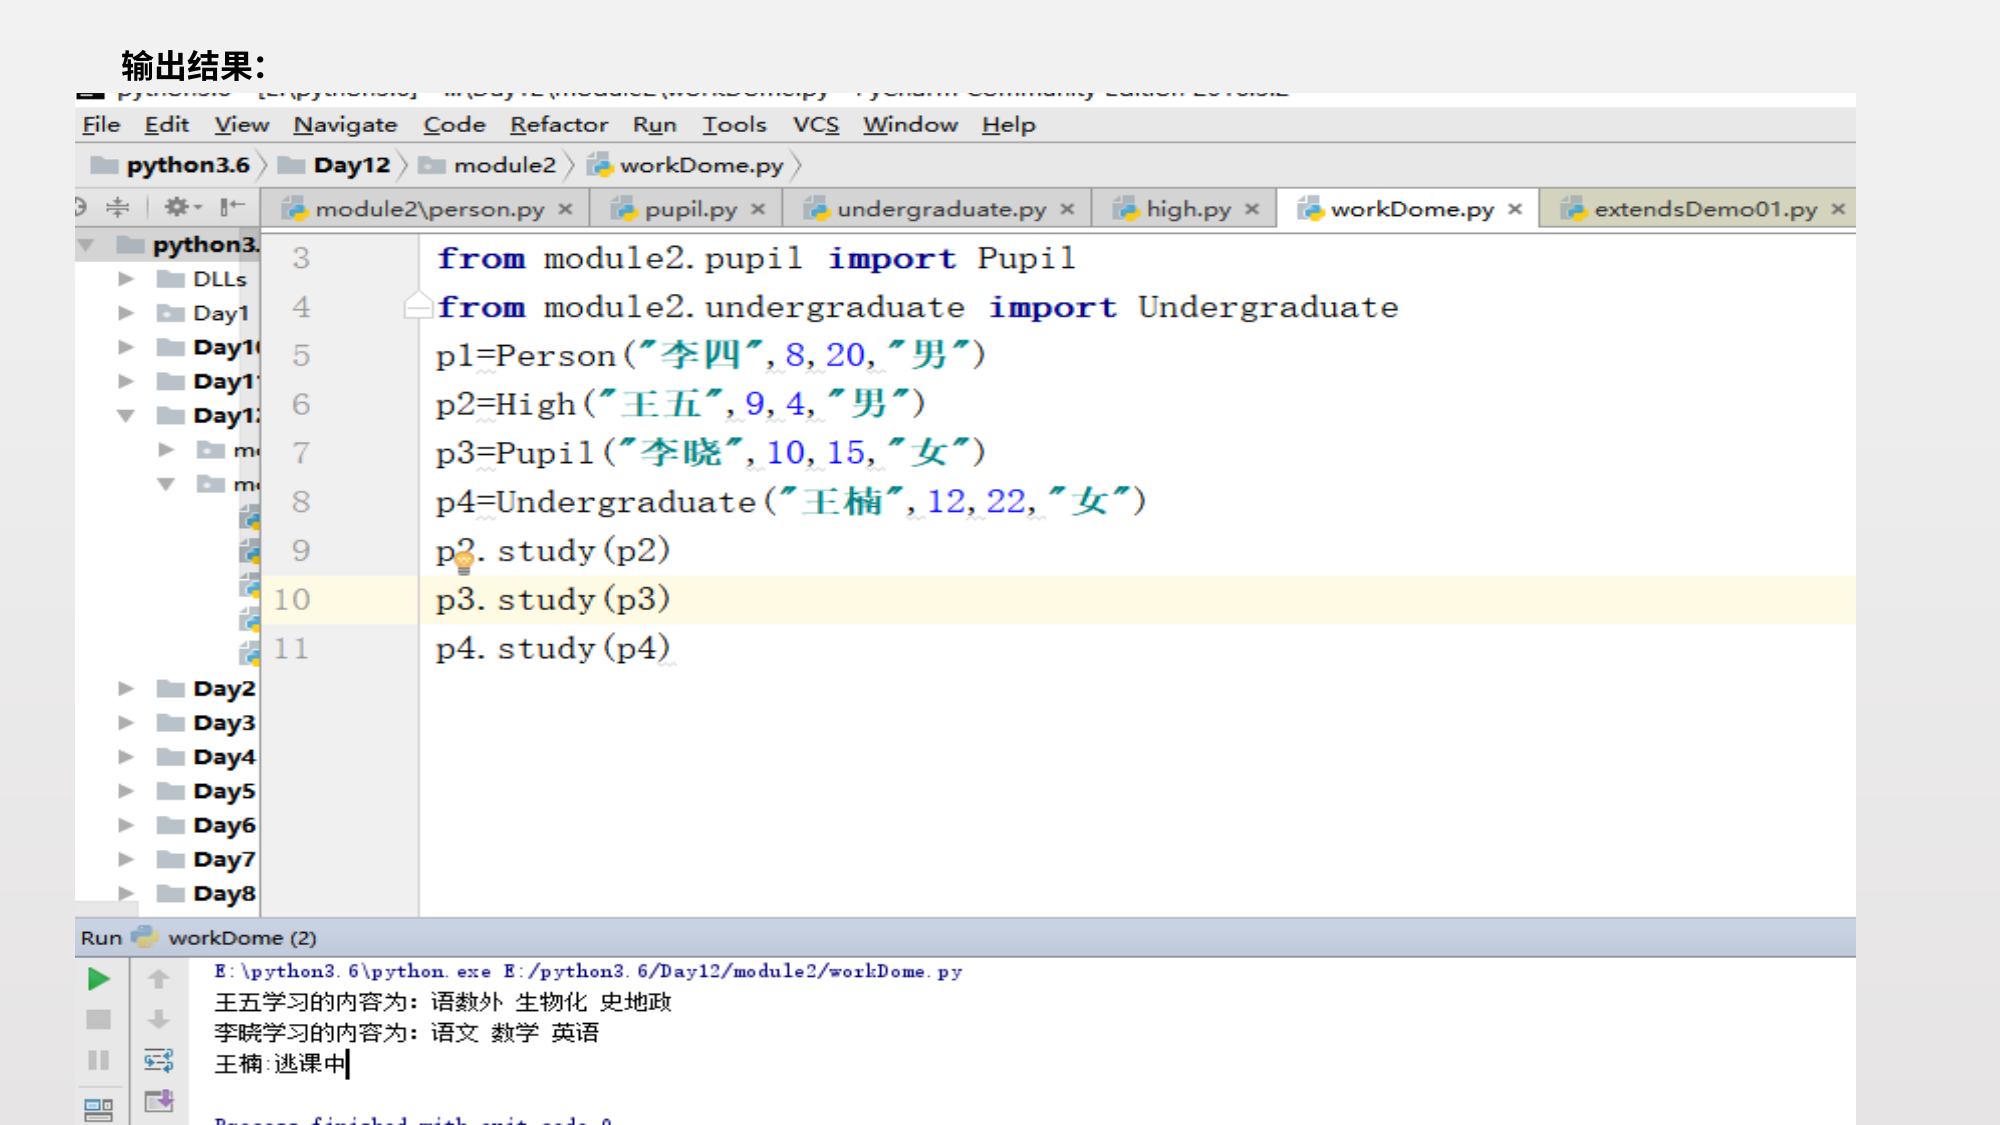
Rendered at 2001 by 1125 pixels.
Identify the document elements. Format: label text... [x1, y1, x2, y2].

title 输出结果： [106, 42, 1832, 93]
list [75, 93, 1856, 1125]
